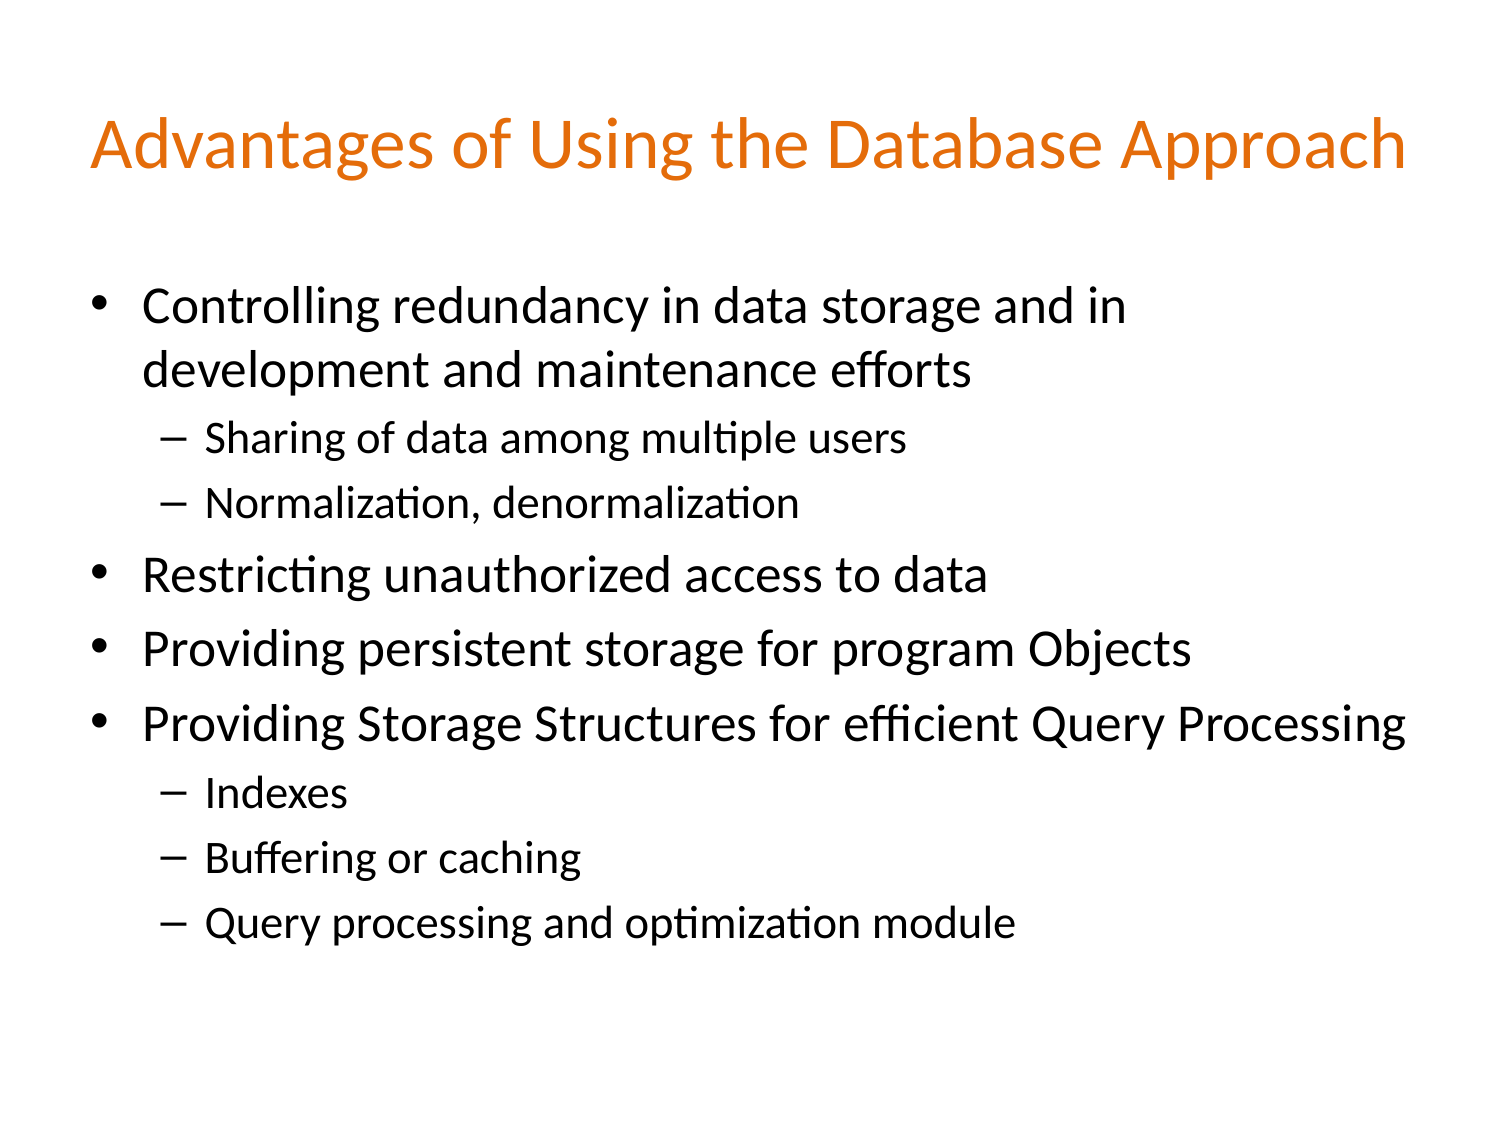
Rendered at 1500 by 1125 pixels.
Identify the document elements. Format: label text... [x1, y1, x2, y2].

list Controlling redundancy in data storage and in development and maintenance efforts Sharing of data among multiple users Normalization, denormalization Restricting unauthorized access to data Providing persistent storage for program Objects Providing Storage Structures for efficient Query Processing Indexes Buffering or caching Query processing and optimization module [75, 262, 1425, 1005]
title Advantages of Using the Database Approach [75, 45, 1425, 233]
